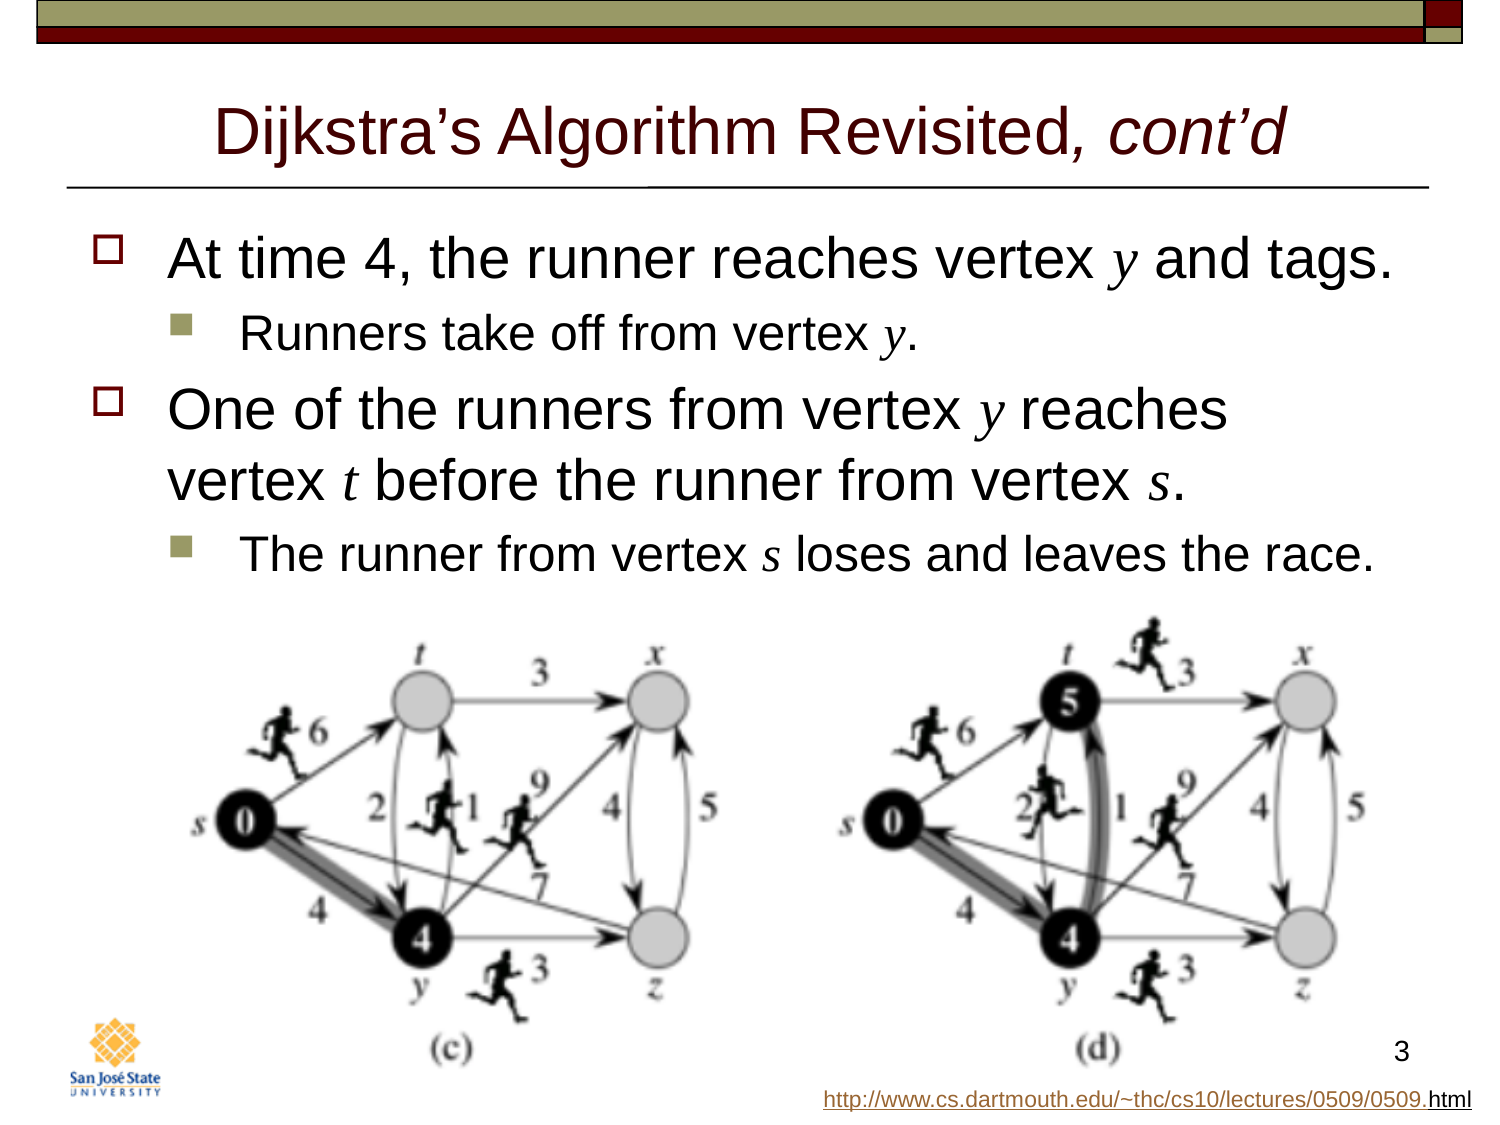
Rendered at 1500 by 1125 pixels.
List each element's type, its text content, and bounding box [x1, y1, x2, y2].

picture [179, 597, 1381, 1088]
slide_number 3 [1384, 1025, 1425, 1077]
title Dijkstra’s Algorithm Revisited, cont’d [75, 67, 1425, 175]
list At time 4, the runner reaches vertex y and tags. Runners take off from vertex y. One of the runners from vertex y reaches vertex t before the runner from vertex s. The runner from vertex s loses and leaves the race. [75, 212, 1425, 608]
text_box http://www.cs.dartmouth.edu/~thc/cs10/lectures/0509/0509.html [808, 1077, 1494, 1120]
picture [60, 1012, 166, 1112]
